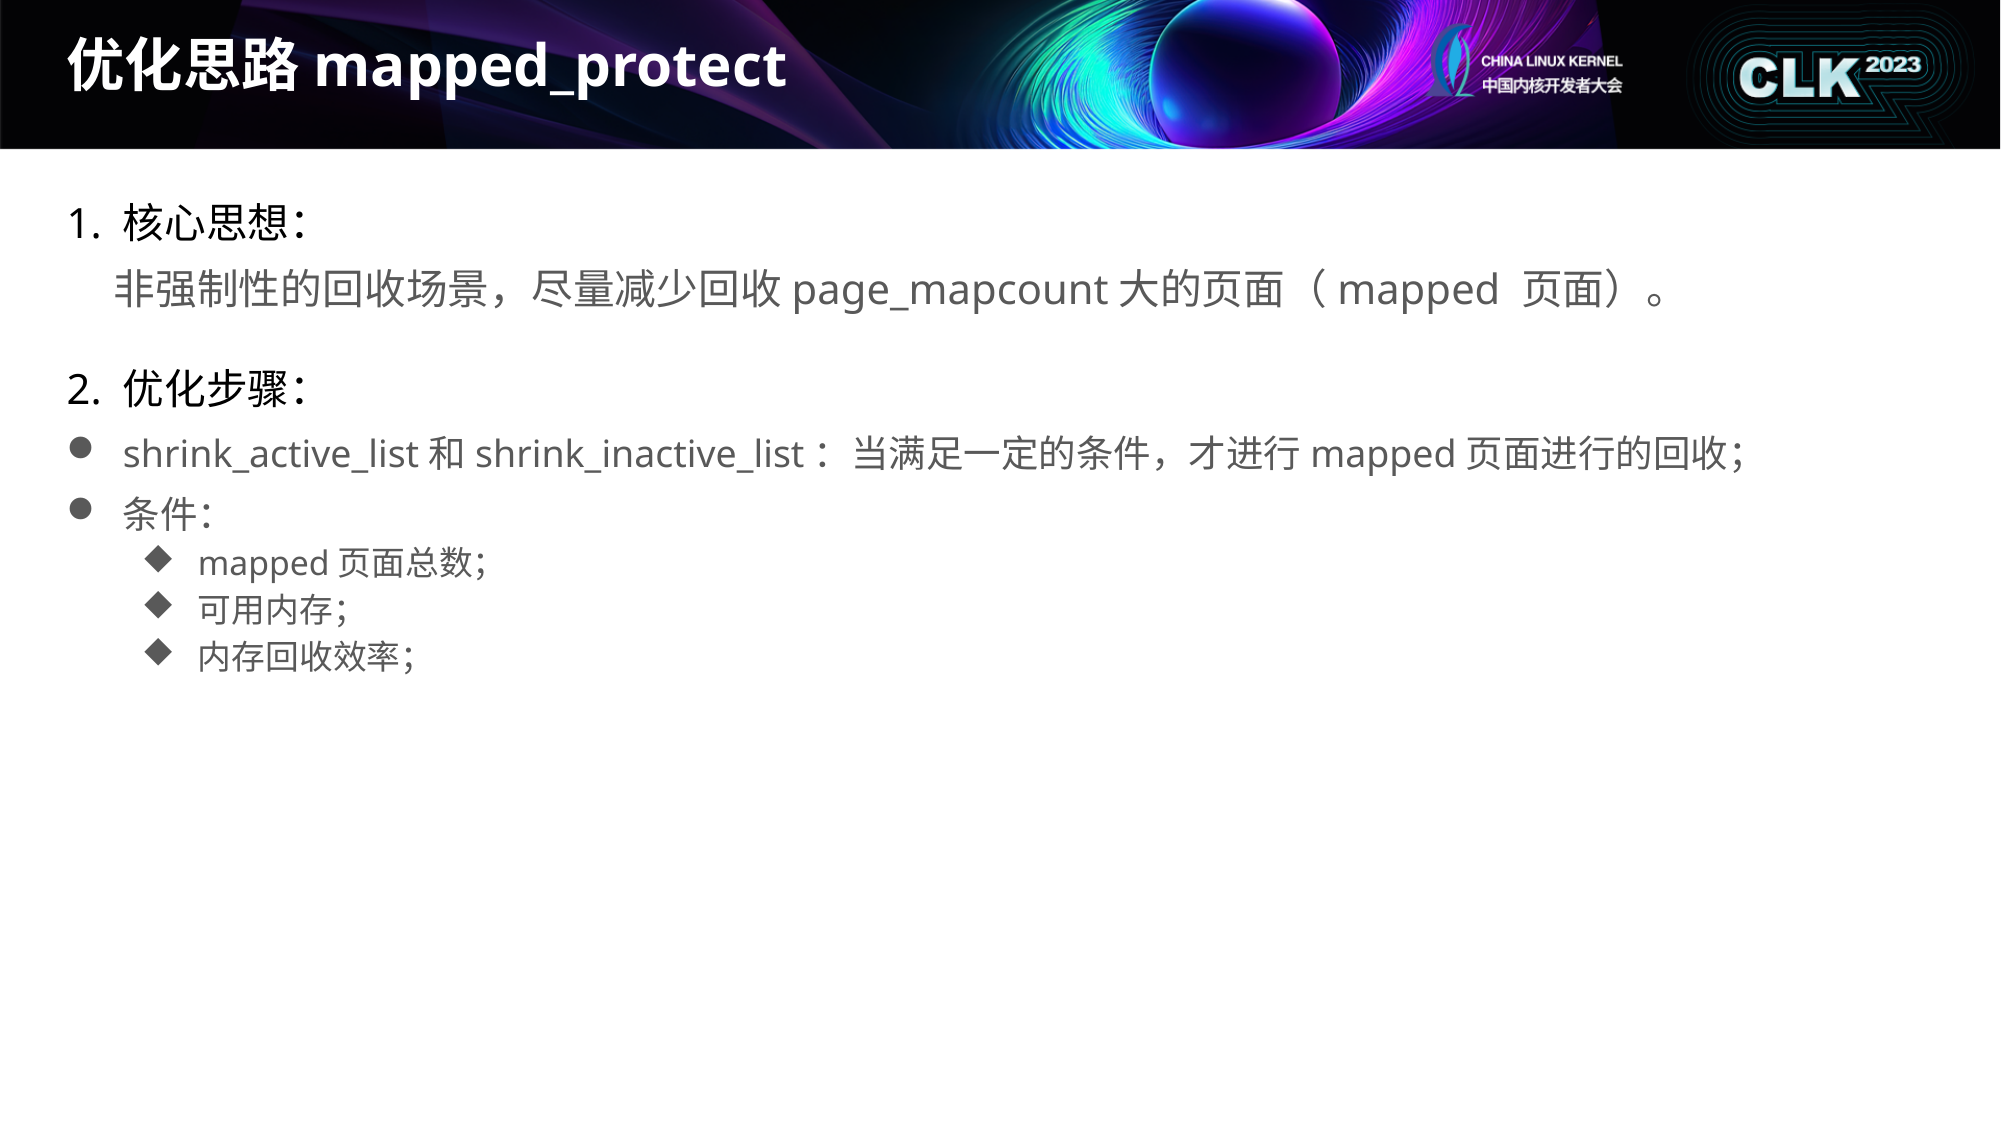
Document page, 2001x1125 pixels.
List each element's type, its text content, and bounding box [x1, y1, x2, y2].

text_box 2. 优化步骤： shrink_active_list和shrink_inactive_list：当满足一定的条件，才进行mapped页面进行的回收； 条件： mapped页面总数； 可用内存； 内存回收效率； [51, 361, 1846, 729]
picture [0, 0, 2001, 1125]
title 优化思路mapped_protect [51, 13, 1003, 122]
list 1. 核心思想： 非强制性的回收场景，尽量减少回收page_mapcount大的页面（mapped 页面）。 [51, 194, 1846, 361]
